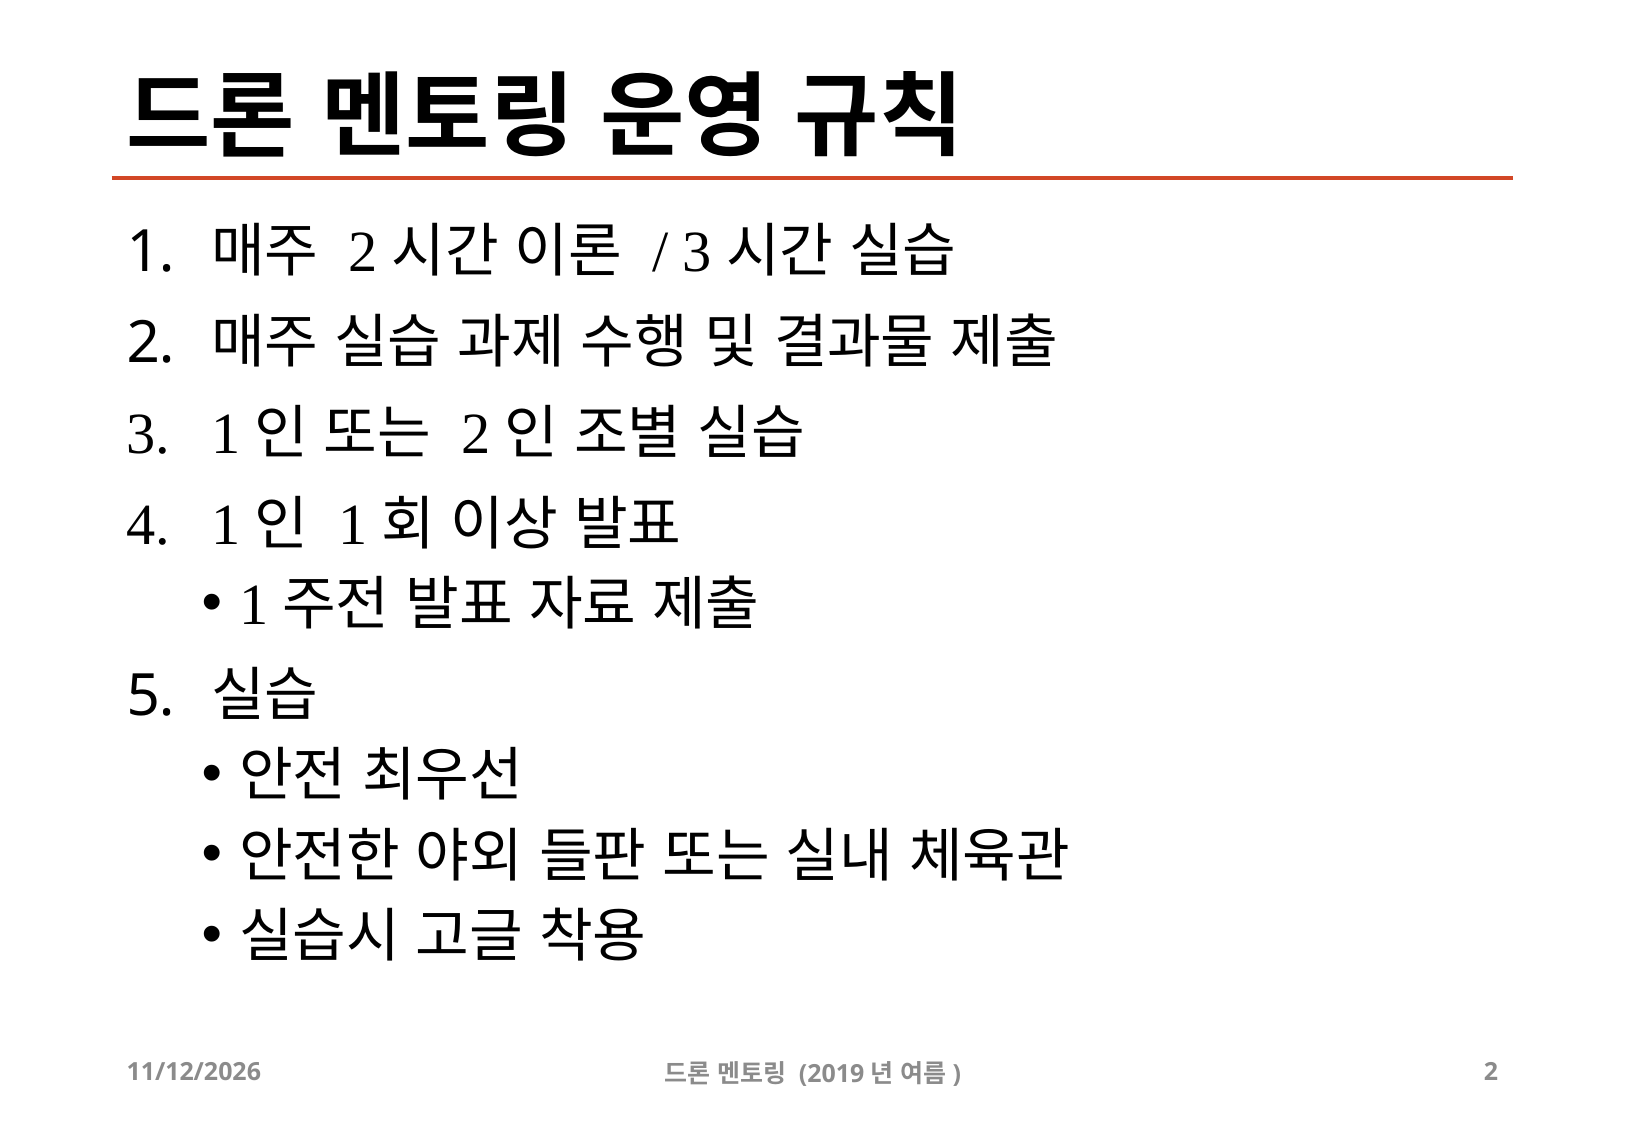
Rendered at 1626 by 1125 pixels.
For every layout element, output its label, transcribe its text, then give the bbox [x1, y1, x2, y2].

slide_number 2 [1433, 1042, 1514, 1103]
list 매주 2시간 이론 / 3시간 실습 매주 실습 과제 수행 및 결과물 제출 1인 또는 2인 조별 실습 1인 1회 이상 발표 1주전 발표 자료 제출 실습 안전 최우선 안전한 야외 들판 또는 실내 체육관 실습시 고글 착용 [111, 205, 1514, 1014]
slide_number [111, 1042, 303, 1103]
title 드론 멘토링 운영 규칙 [111, 59, 1514, 179]
footer 드론 멘토링 (2019년 여름) [538, 1042, 1087, 1103]
